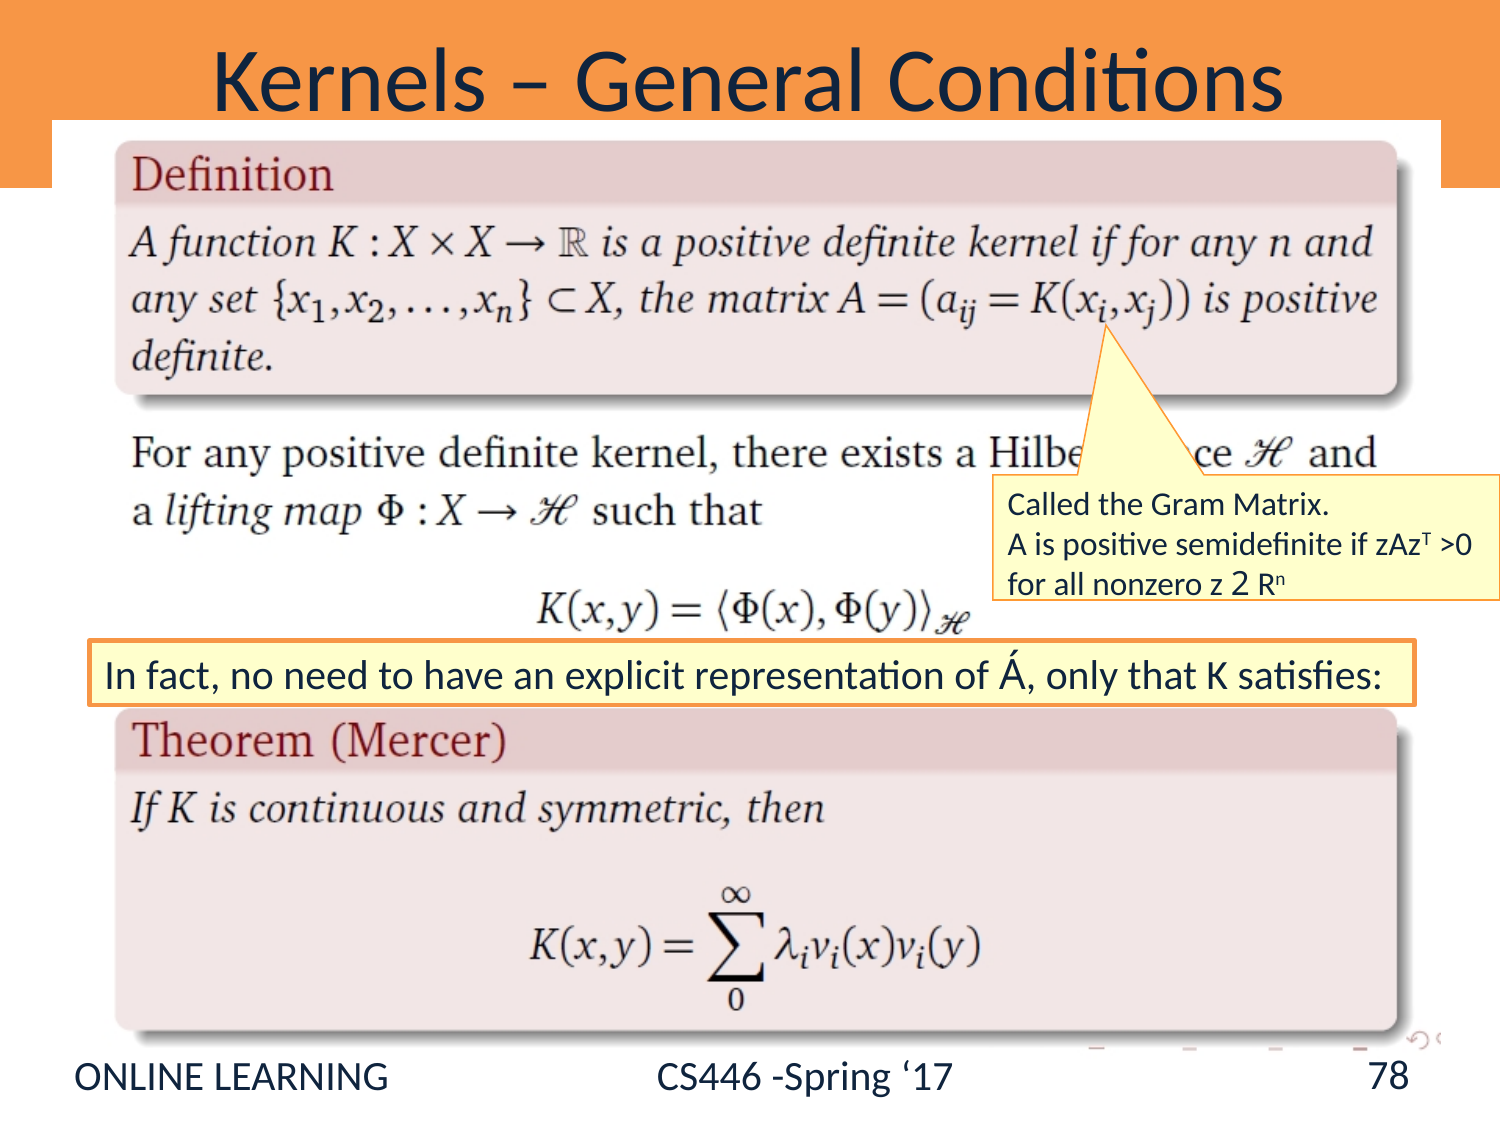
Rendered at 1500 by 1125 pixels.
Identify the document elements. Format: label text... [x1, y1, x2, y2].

title Kernels – General Conditions [112, 12, 1388, 118]
text_box Called the Gram Matrix. A is positive semidefinite if zAzT >0 for all nonzero z 2 Rn [1446, 474, 1500, 601]
slide_number 78 [1074, 1068, 1425, 1103]
picture [52, 120, 1441, 1059]
